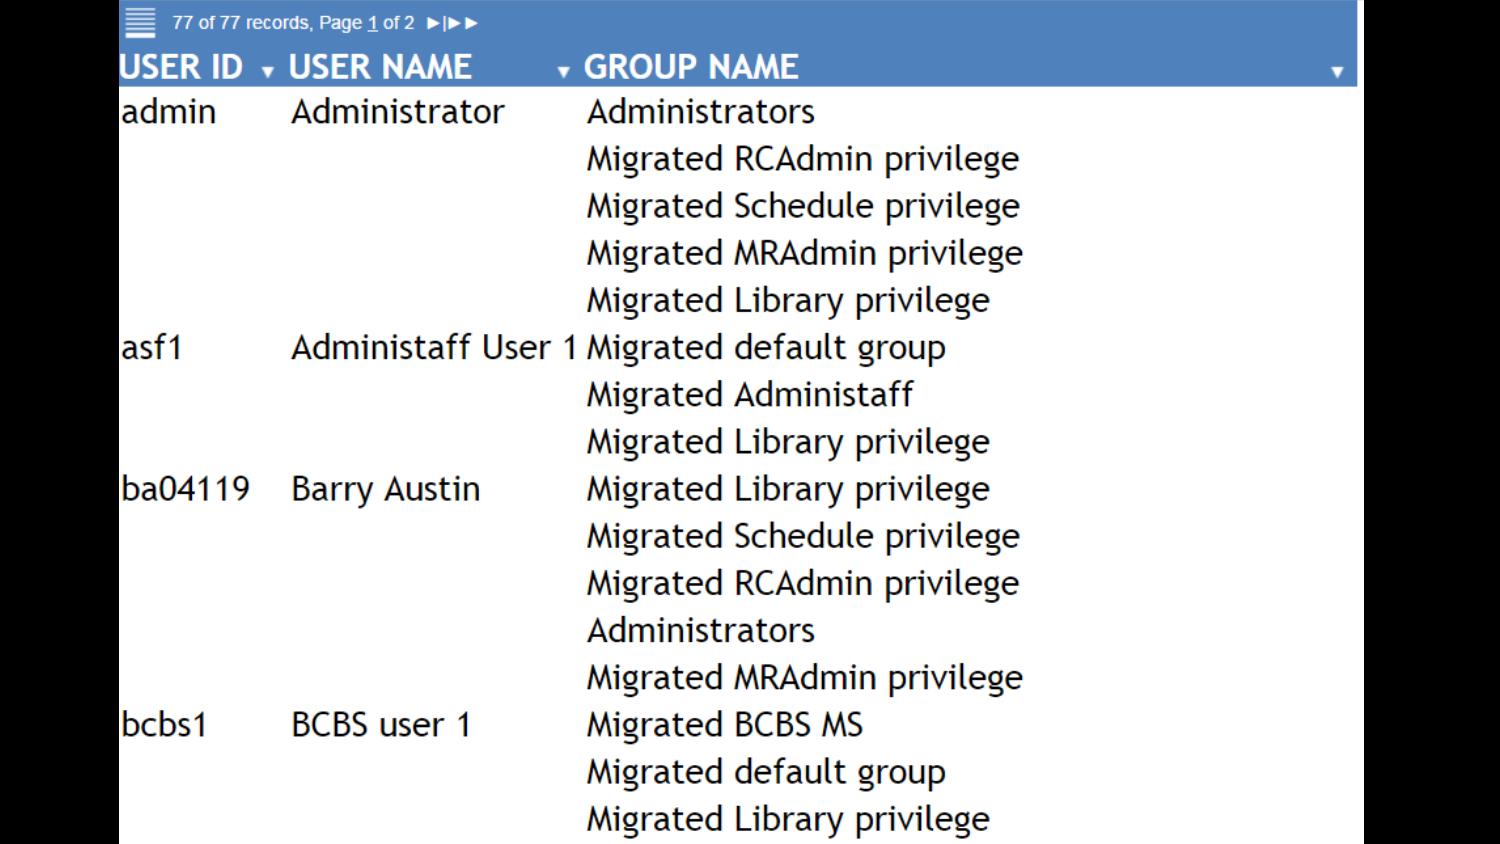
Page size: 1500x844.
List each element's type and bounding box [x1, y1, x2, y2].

picture [119, 0, 1364, 844]
